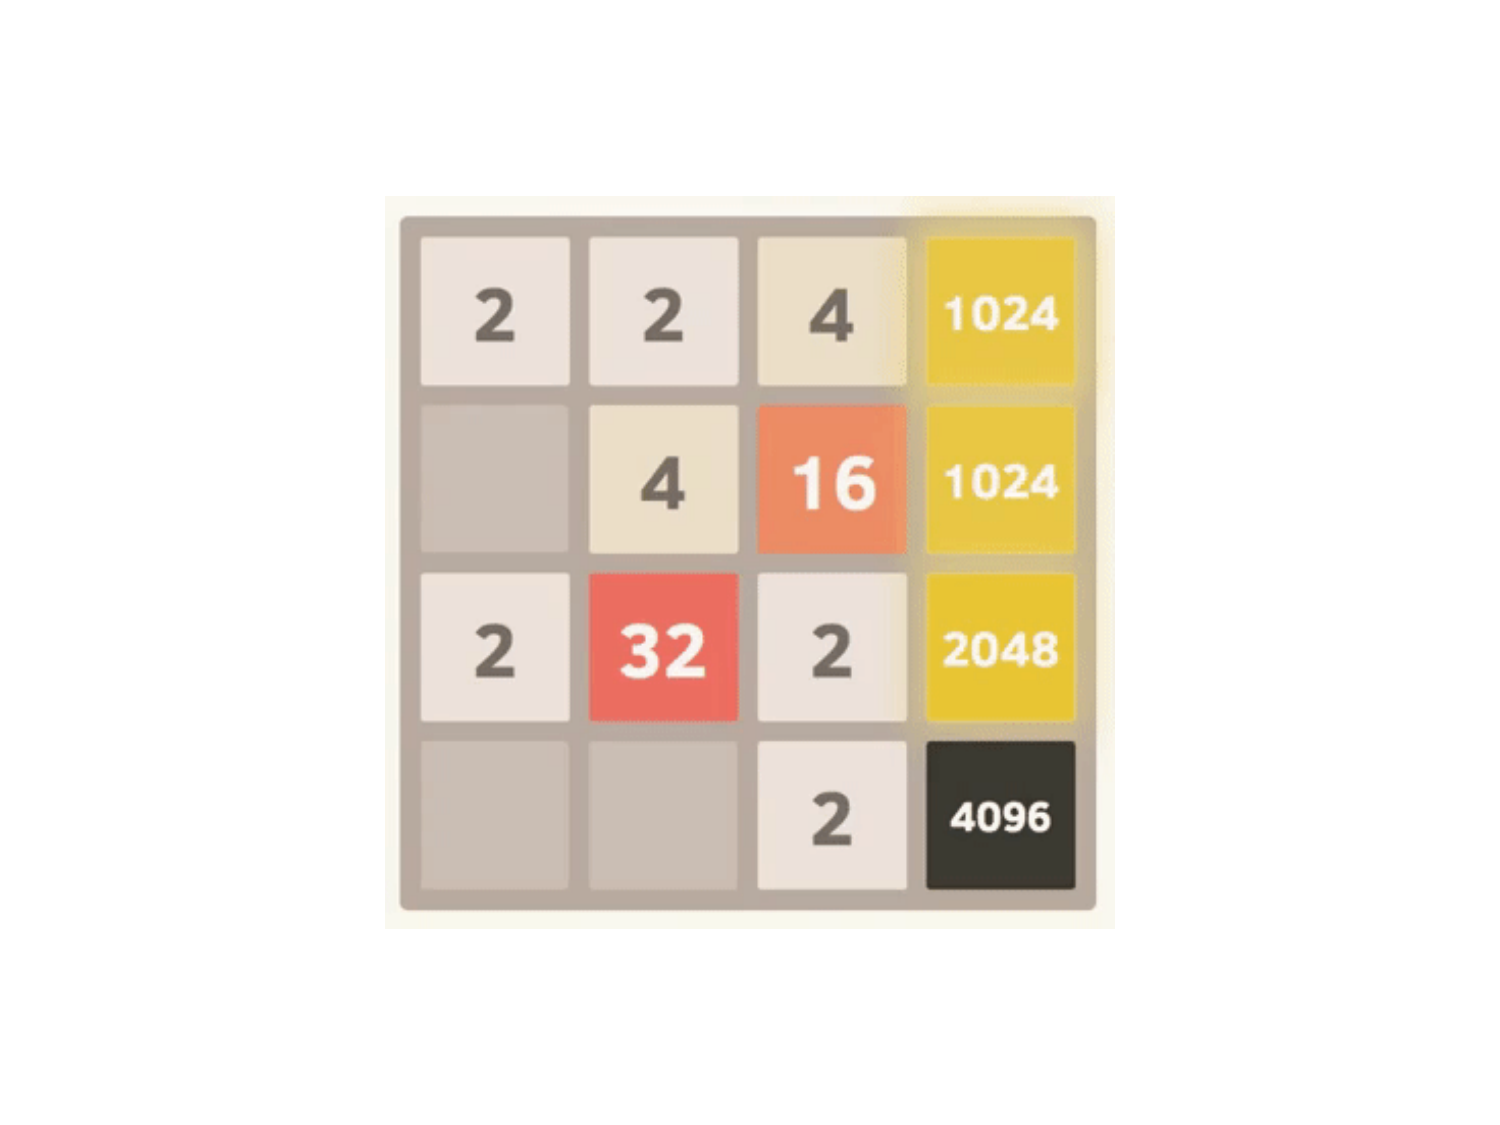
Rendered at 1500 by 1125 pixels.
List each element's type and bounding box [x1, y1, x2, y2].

picture [385, 196, 1115, 929]
